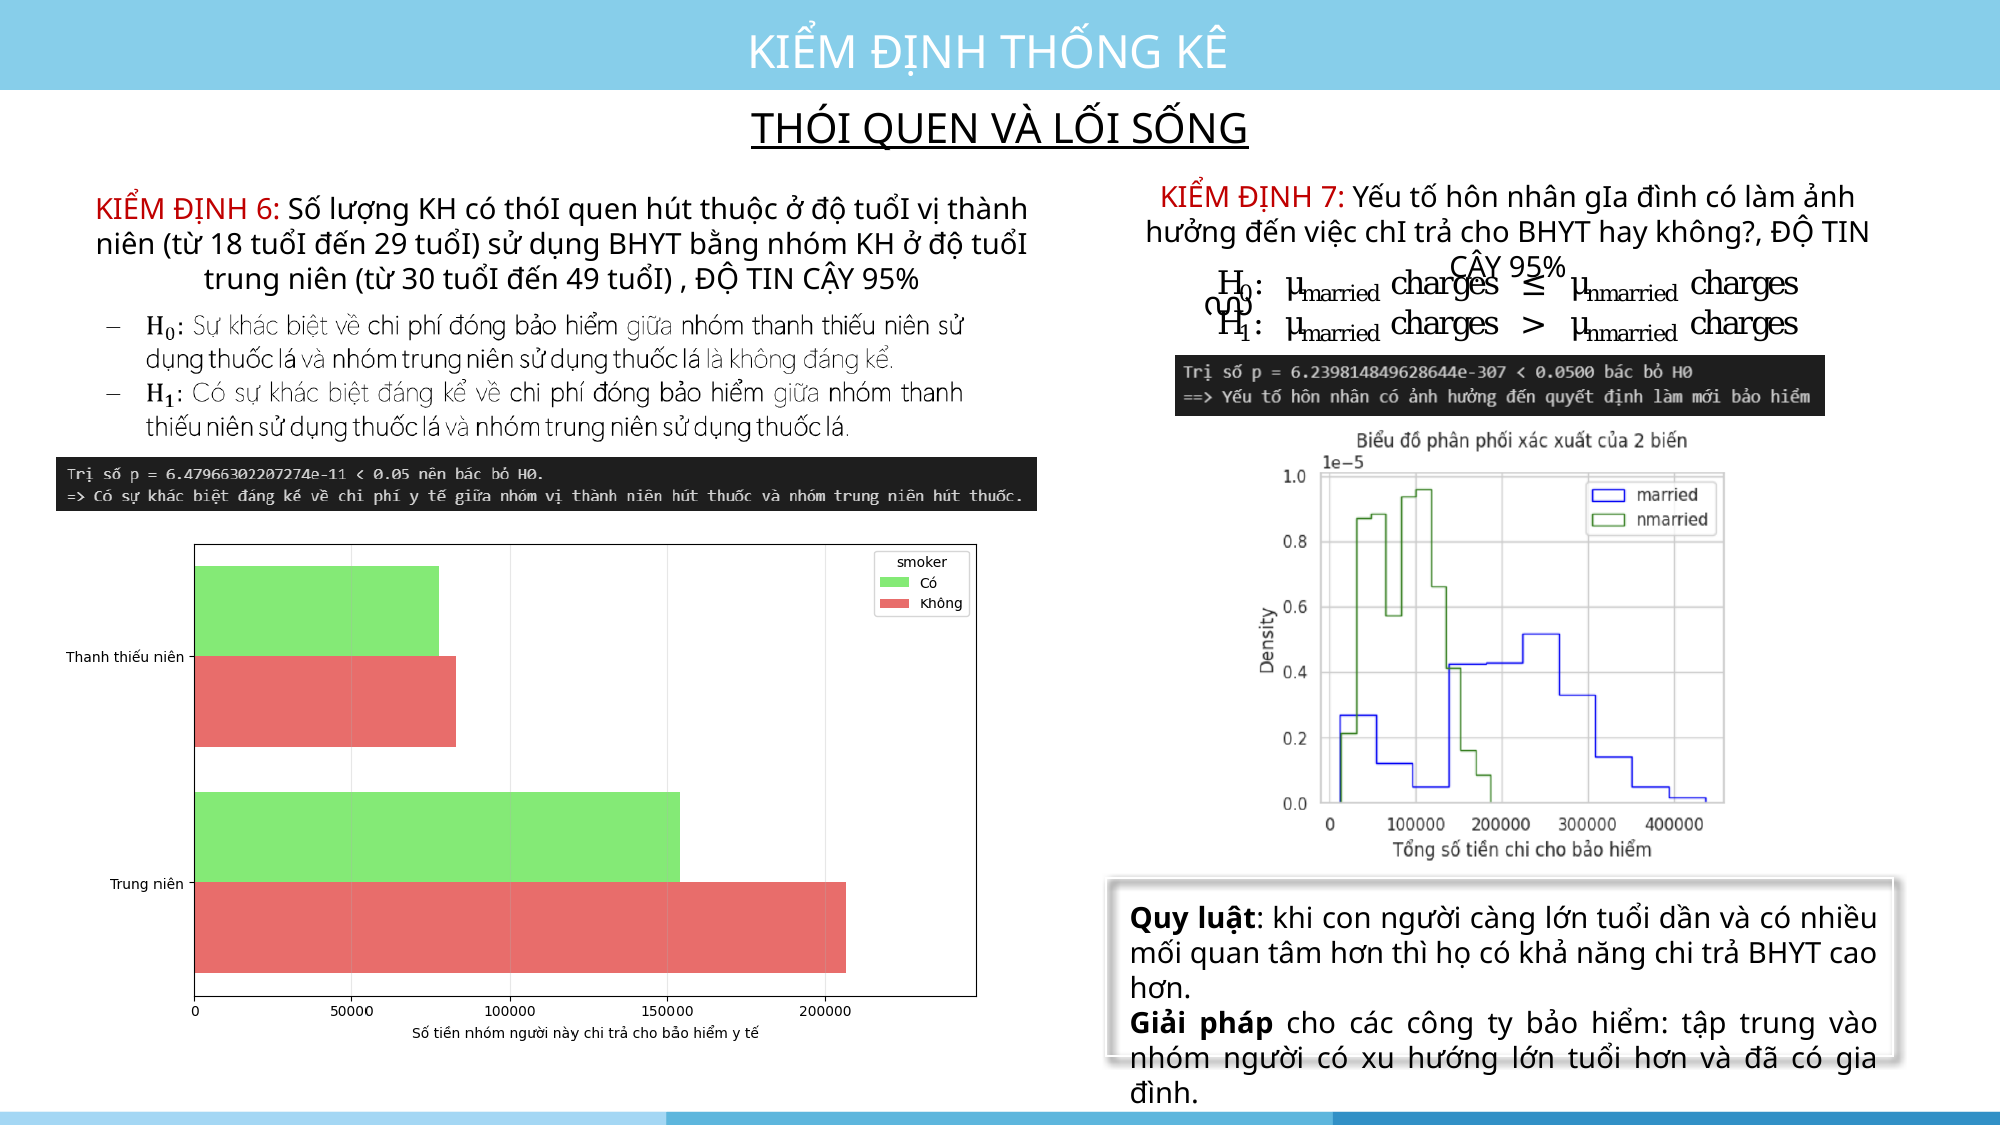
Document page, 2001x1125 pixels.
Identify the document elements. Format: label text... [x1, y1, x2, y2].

picture [1201, 267, 1798, 347]
text_box [665, 1111, 1332, 1125]
picture [56, 299, 1037, 511]
picture [1174, 355, 1825, 416]
text_box [0, 1111, 665, 1125]
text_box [1106, 877, 1893, 1056]
text_box THÓI QUEN VÀ LỐI SỐNG [0, 93, 2000, 159]
text_box KIỂM ĐỊNH 6: Số lượng KH có thóI quen hút thuộc ở độ tuổI vị thành niên (từ 18 tuổI đến 29 tuổI) sử dụng BHYT bằng nhóm KH ở độ tuổI trung niên (từ 30 tuổI đến 49 tuổI) , ĐỘ TIN CẬY 95% [56, 183, 1068, 303]
text_box [0, 0, 2000, 91]
text_box KIỂM ĐỊNH THỐNG KÊ [605, 15, 1372, 85]
picture [1256, 427, 1732, 870]
picture [56, 543, 987, 1049]
text_box KIỂM ĐỊNH 7: Yếu tố hôn nhân gIa đình có làm ảnh hưởng đến việc chI trả cho BHYT hay không?, ĐỘ TIN CẬY 95% [1114, 170, 1902, 291]
text_box [1332, 1111, 2000, 1125]
